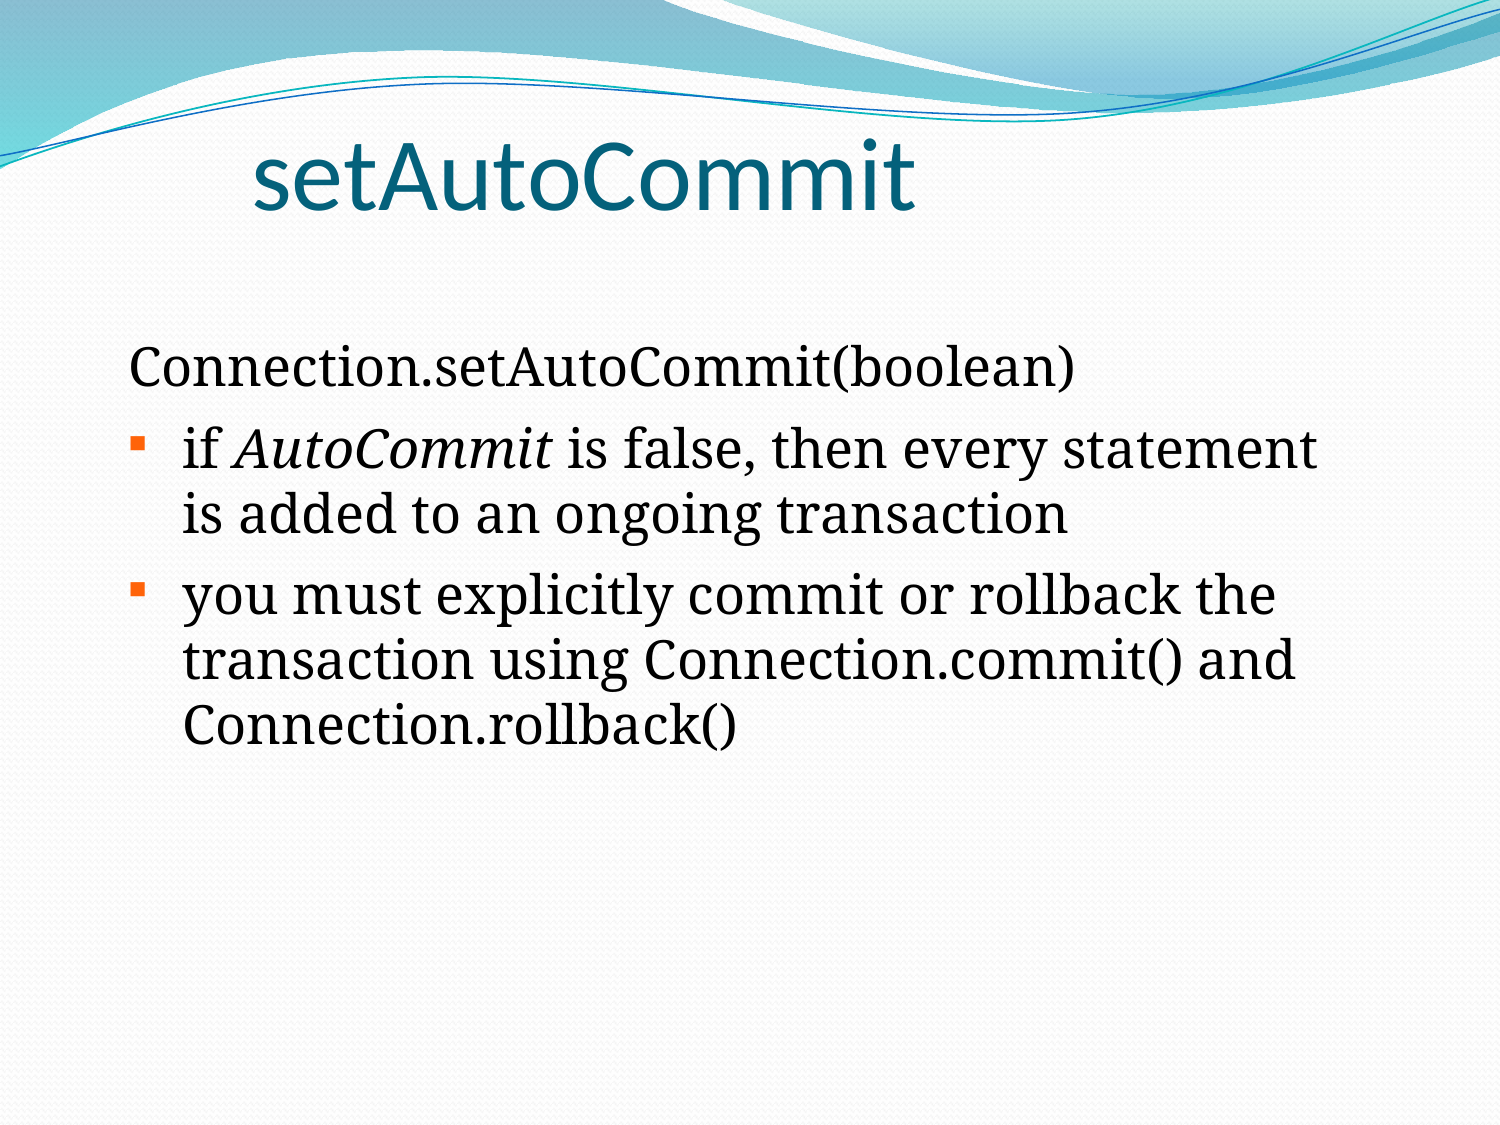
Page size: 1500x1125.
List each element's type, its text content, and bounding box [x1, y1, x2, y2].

list Connection.setAutoCommit(boolean)‏ if AutoCommit is false, then every statement is added to an ongoing transaction you must explicitly commit or rollback the transaction using Connection.commit() and Connection.rollback()‏ [112, 324, 1388, 1014]
title setAutoCommit [236, 29, 1399, 239]
